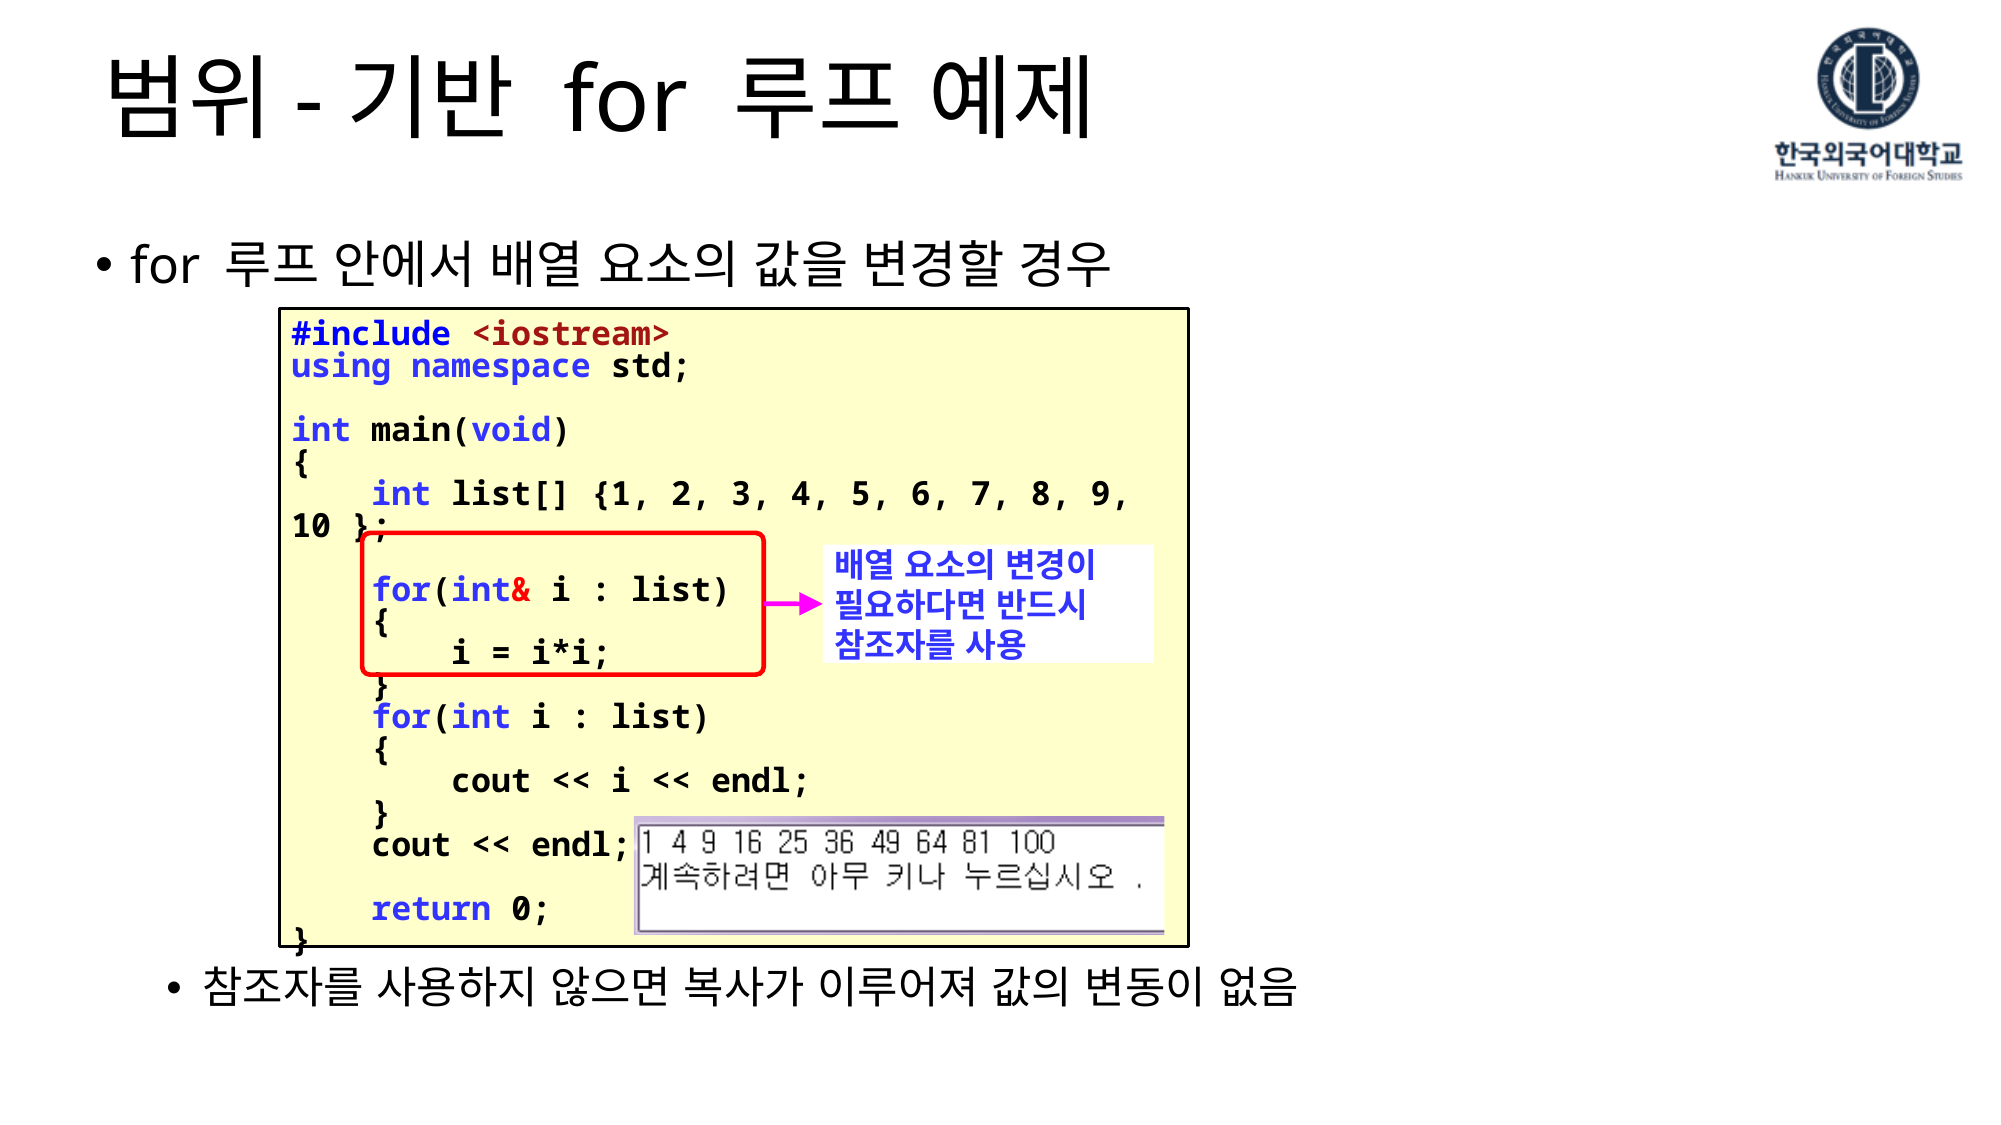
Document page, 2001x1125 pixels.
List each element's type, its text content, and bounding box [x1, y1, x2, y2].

picture [1763, 22, 1972, 192]
title 범위-기반 for 루프 예제 [88, 20, 1735, 183]
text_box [279, 308, 1189, 947]
list for 루프 안에서 배열 요소의 값을 변경할 경우 참조자를 사용하지 않으면 복사가 이루어져 값의 변동이 없음 [80, 231, 1900, 1024]
